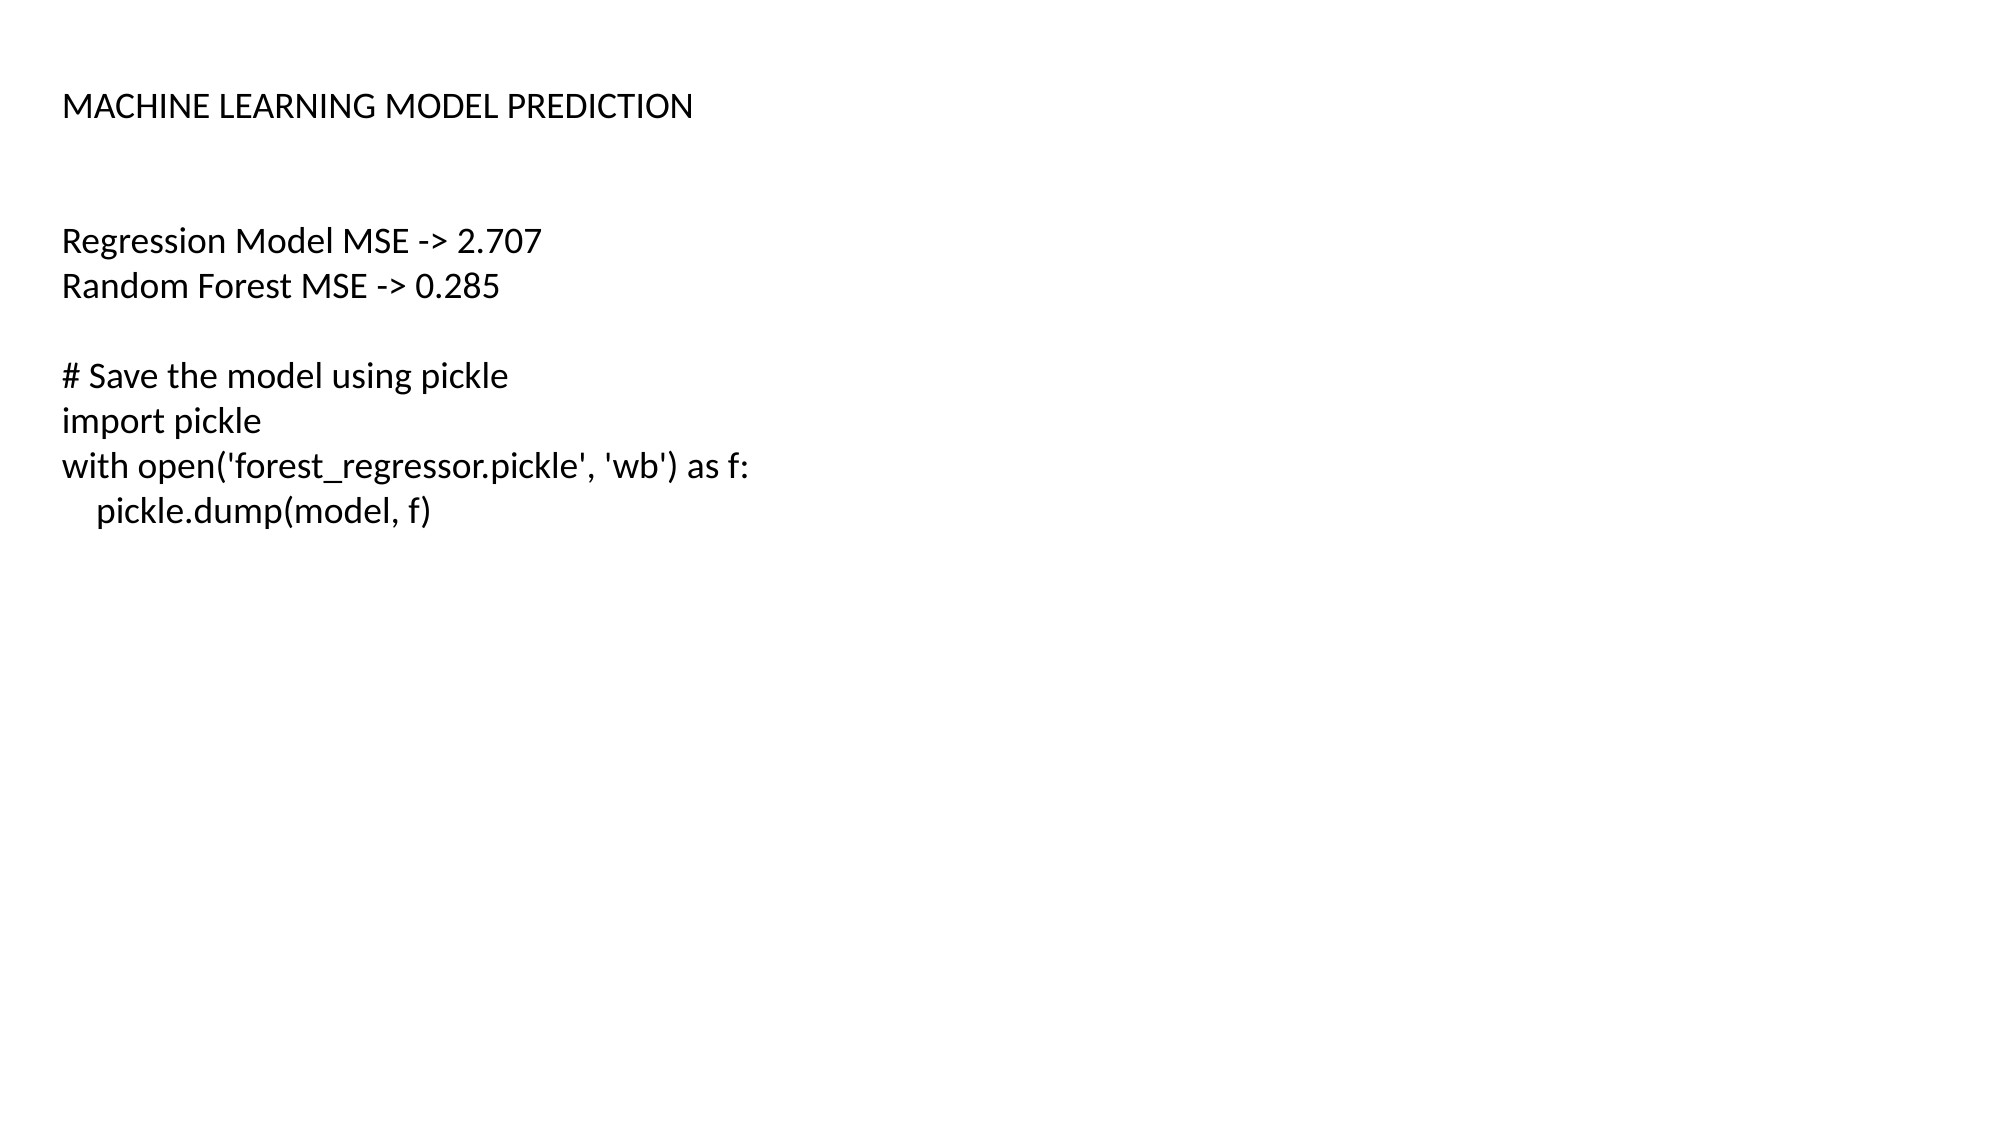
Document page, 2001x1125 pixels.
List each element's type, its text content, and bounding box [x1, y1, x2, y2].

text_box MACHINE LEARNING MODEL PREDICTION Regression Model MSE -> 2.707 Random Forest MSE -> 0.285 # Save the model using pickle import pickle with open('forest_regressor.pickle', 'wb') as f: pickle.dump(model, f) [47, 74, 1844, 629]
